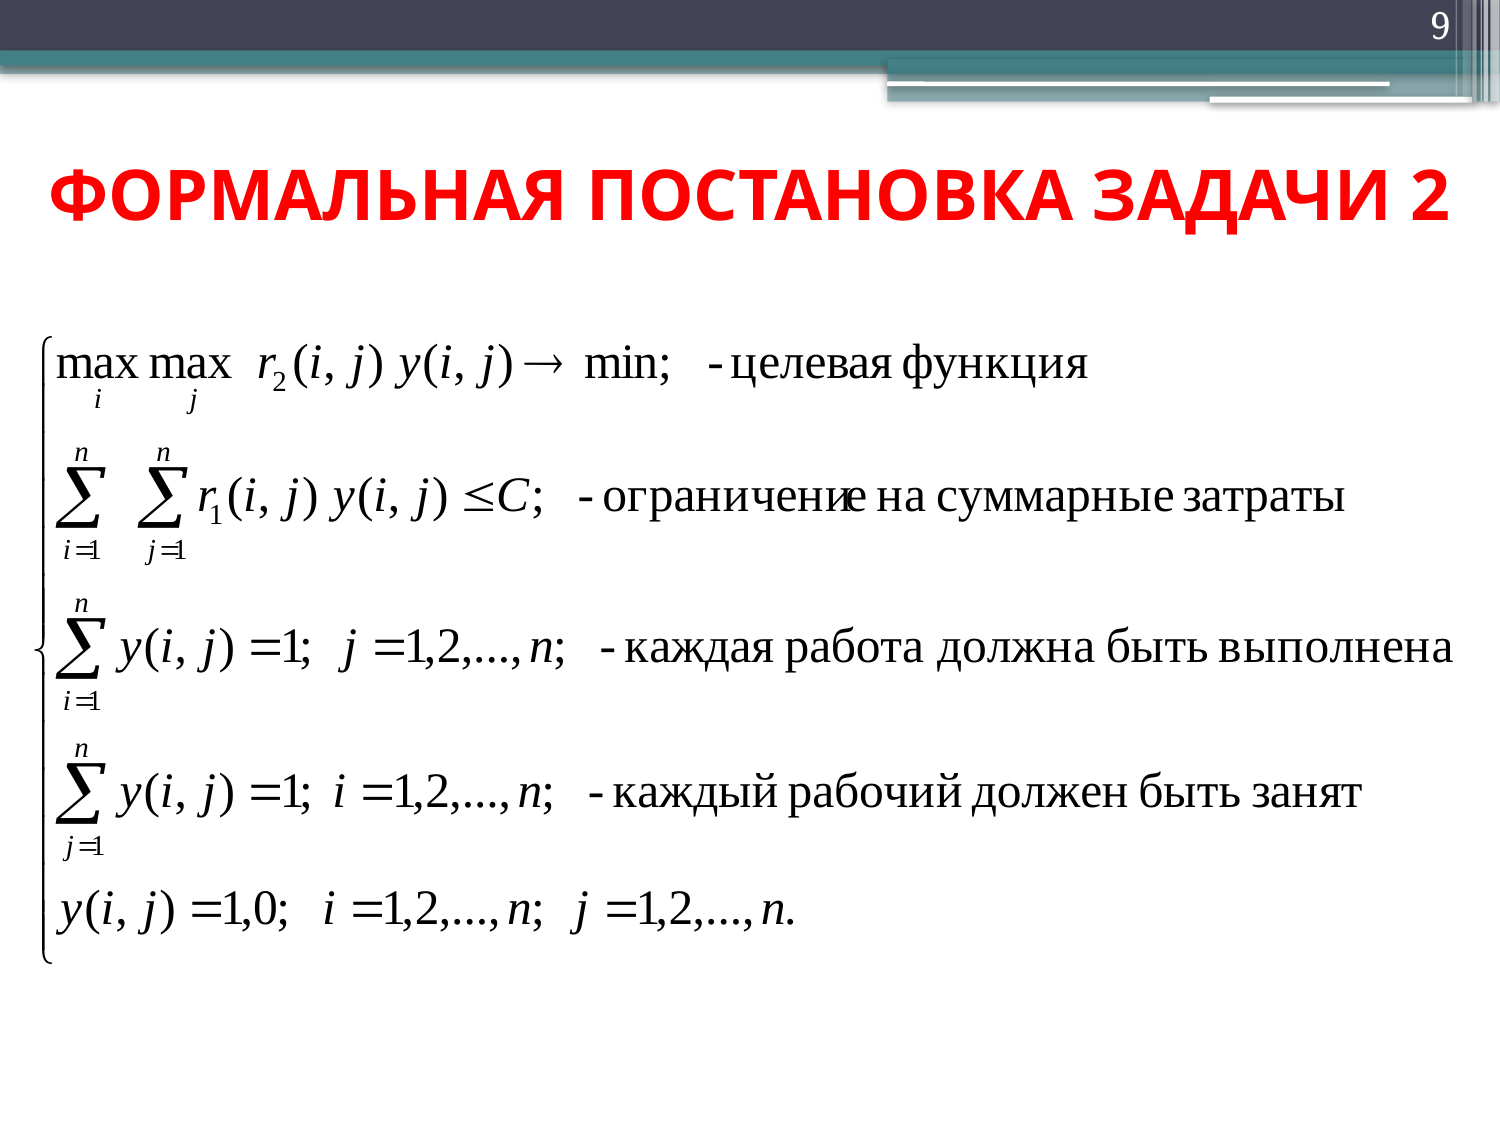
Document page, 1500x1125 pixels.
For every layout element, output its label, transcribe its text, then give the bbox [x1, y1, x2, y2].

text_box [23, 327, 1457, 973]
title ФОРМАЛЬНАЯ ПОСТАНОВКА ЗАДАЧИ 2 [0, 105, 1500, 281]
slide_number 9 [1341, 0, 1466, 61]
